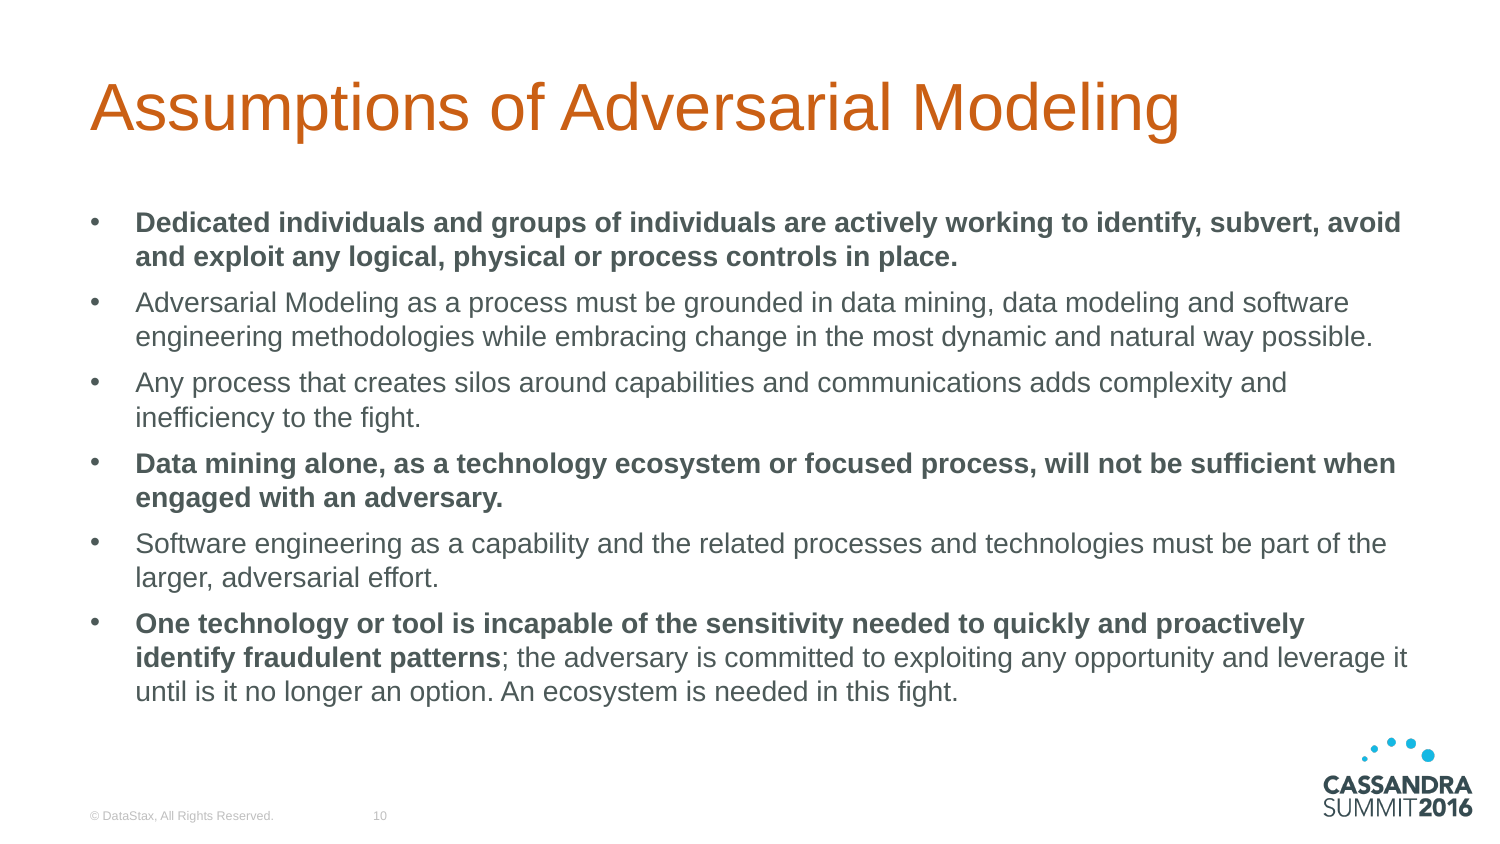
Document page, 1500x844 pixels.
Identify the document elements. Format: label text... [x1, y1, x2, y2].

list Dedicated individuals and groups of individuals are actively working to identify, subvert, avoid and exploit any logical, physical or process controls in place. Adversarial Modeling as a process must be grounded in data mining, data modeling and software engineering methodologies while embracing change in the most dynamic and natural way possible. Any process that creates silos around capabilities and communications adds complexity and inefficiency to the fight. Data mining alone, as a technology ecosystem or focused process, will not be sufficient when engaged with an adversary. Software engineering as a capability and the related processes and technologies must be part of the larger, adversarial effort. One technology or tool is incapable of the sensitivity needed to quickly and proactively identify fraudulent patterns; the adversary is committed to exploiting any opportunity and leverage it until is it no longer an option. An ecosystem is needed in this fight. [75, 196, 1425, 722]
slide_number 10 [346, 793, 414, 839]
picture [1320, 734, 1475, 819]
footer © DataStax, All Rights Reserved. [75, 793, 337, 839]
title Assumptions of Adversarial Modeling [75, 33, 1425, 175]
